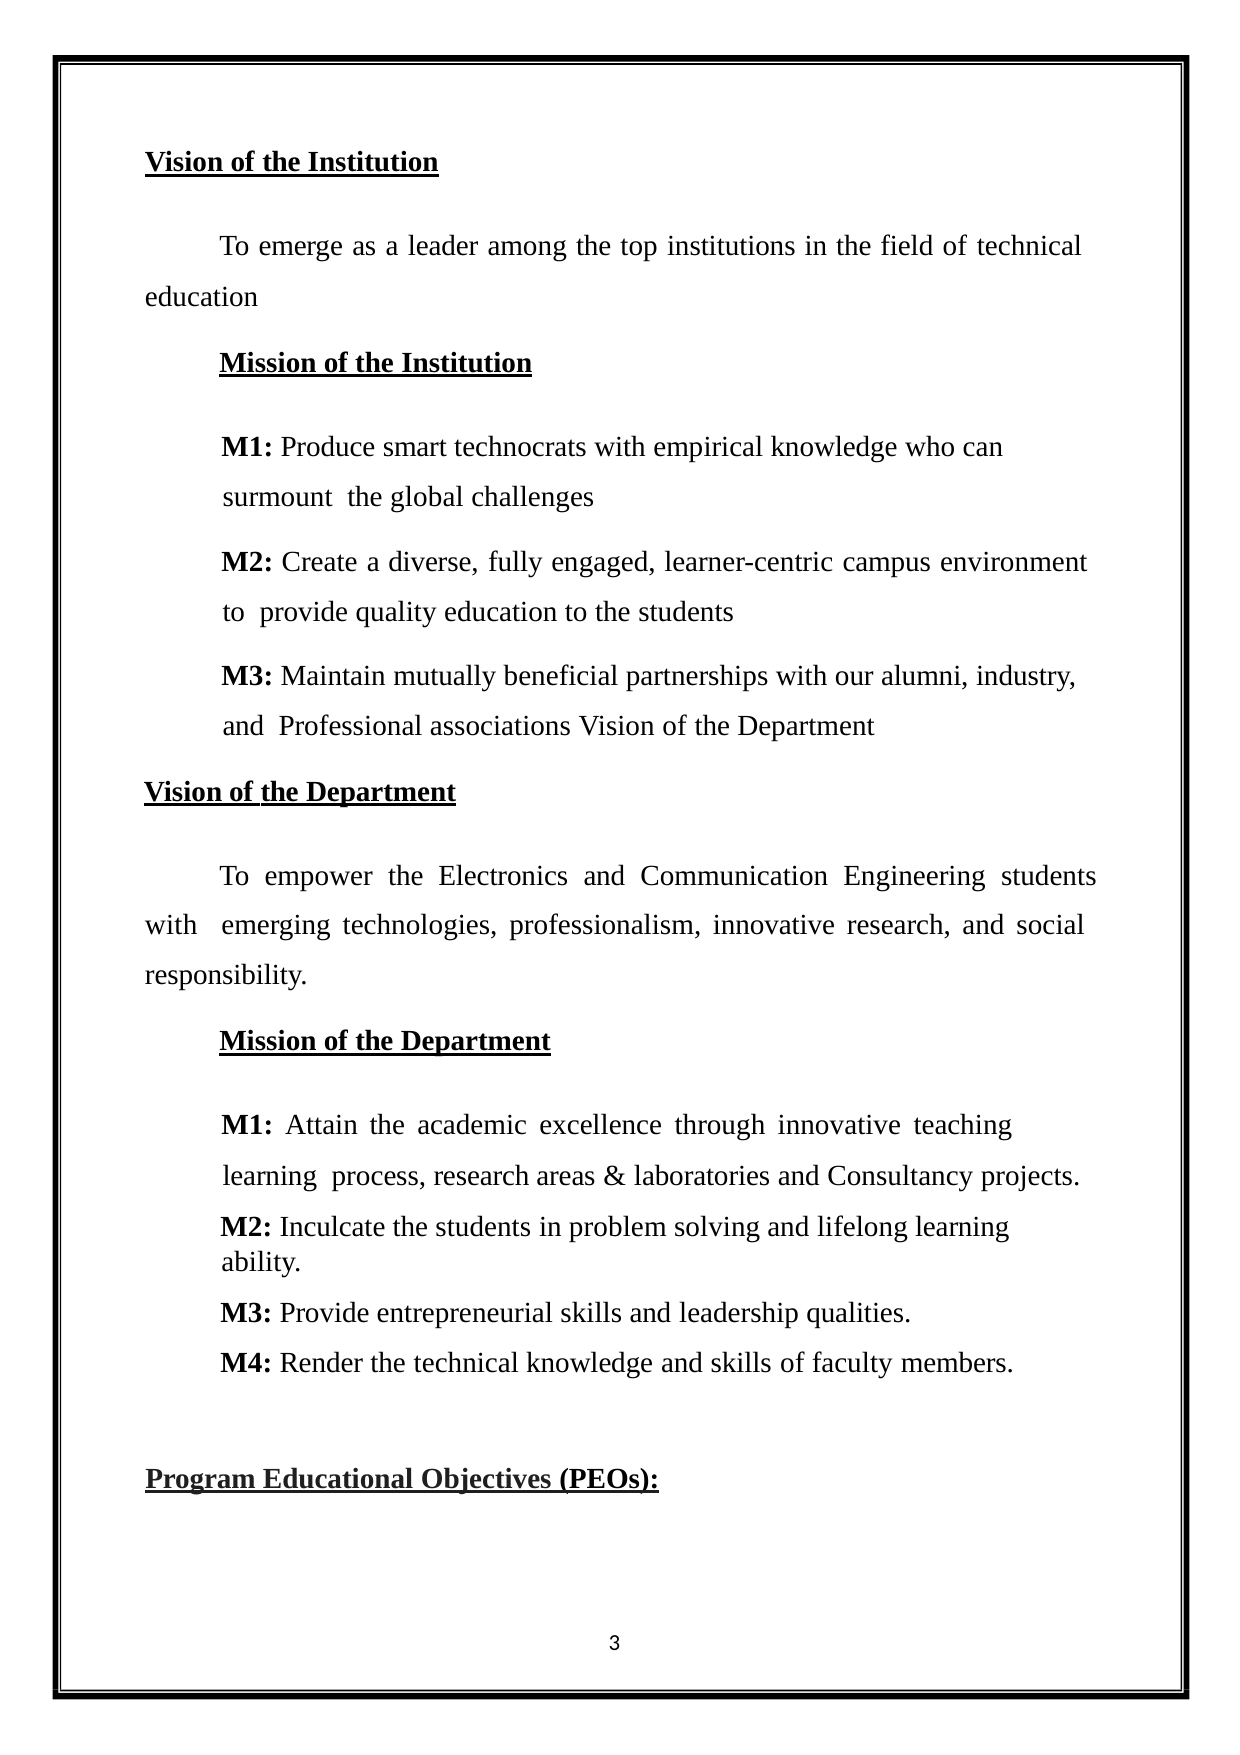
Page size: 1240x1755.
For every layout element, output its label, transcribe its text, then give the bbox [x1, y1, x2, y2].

slide_number 3 [602, 1626, 639, 1755]
text_box Vision of the Institution To emerge as a leader among the top institutions in the field of technical education Mission of the Institution M1: Produce smart technocrats with empirical knowledge who can surmount the global challenges M2: Create a diverse, fully engaged, learner-centric campus environment to provide quality education to the students M3: Maintain mutually beneficial partnerships with our alumni, industry, and Professional associations Vision of the Department Vision of the Department To empower the Electronics and Communication Engineering students with emerging technologies, professionalism, innovative research, and social responsibility. Mission of the Department M1: Attain the academic excellence through innovative teaching learning process, research areas & laboratories and Consultancy projects. M2: Inculcate the students in problem solving and lifelong learning ability. M3: Provide entrepreneurial skills and leadership qualities. M4: Render the technical knowledge and skills of faculty members. Program Educational Objectives (PEOs): [142, 140, 1098, 1495]
text_box [52, 55, 1190, 1700]
